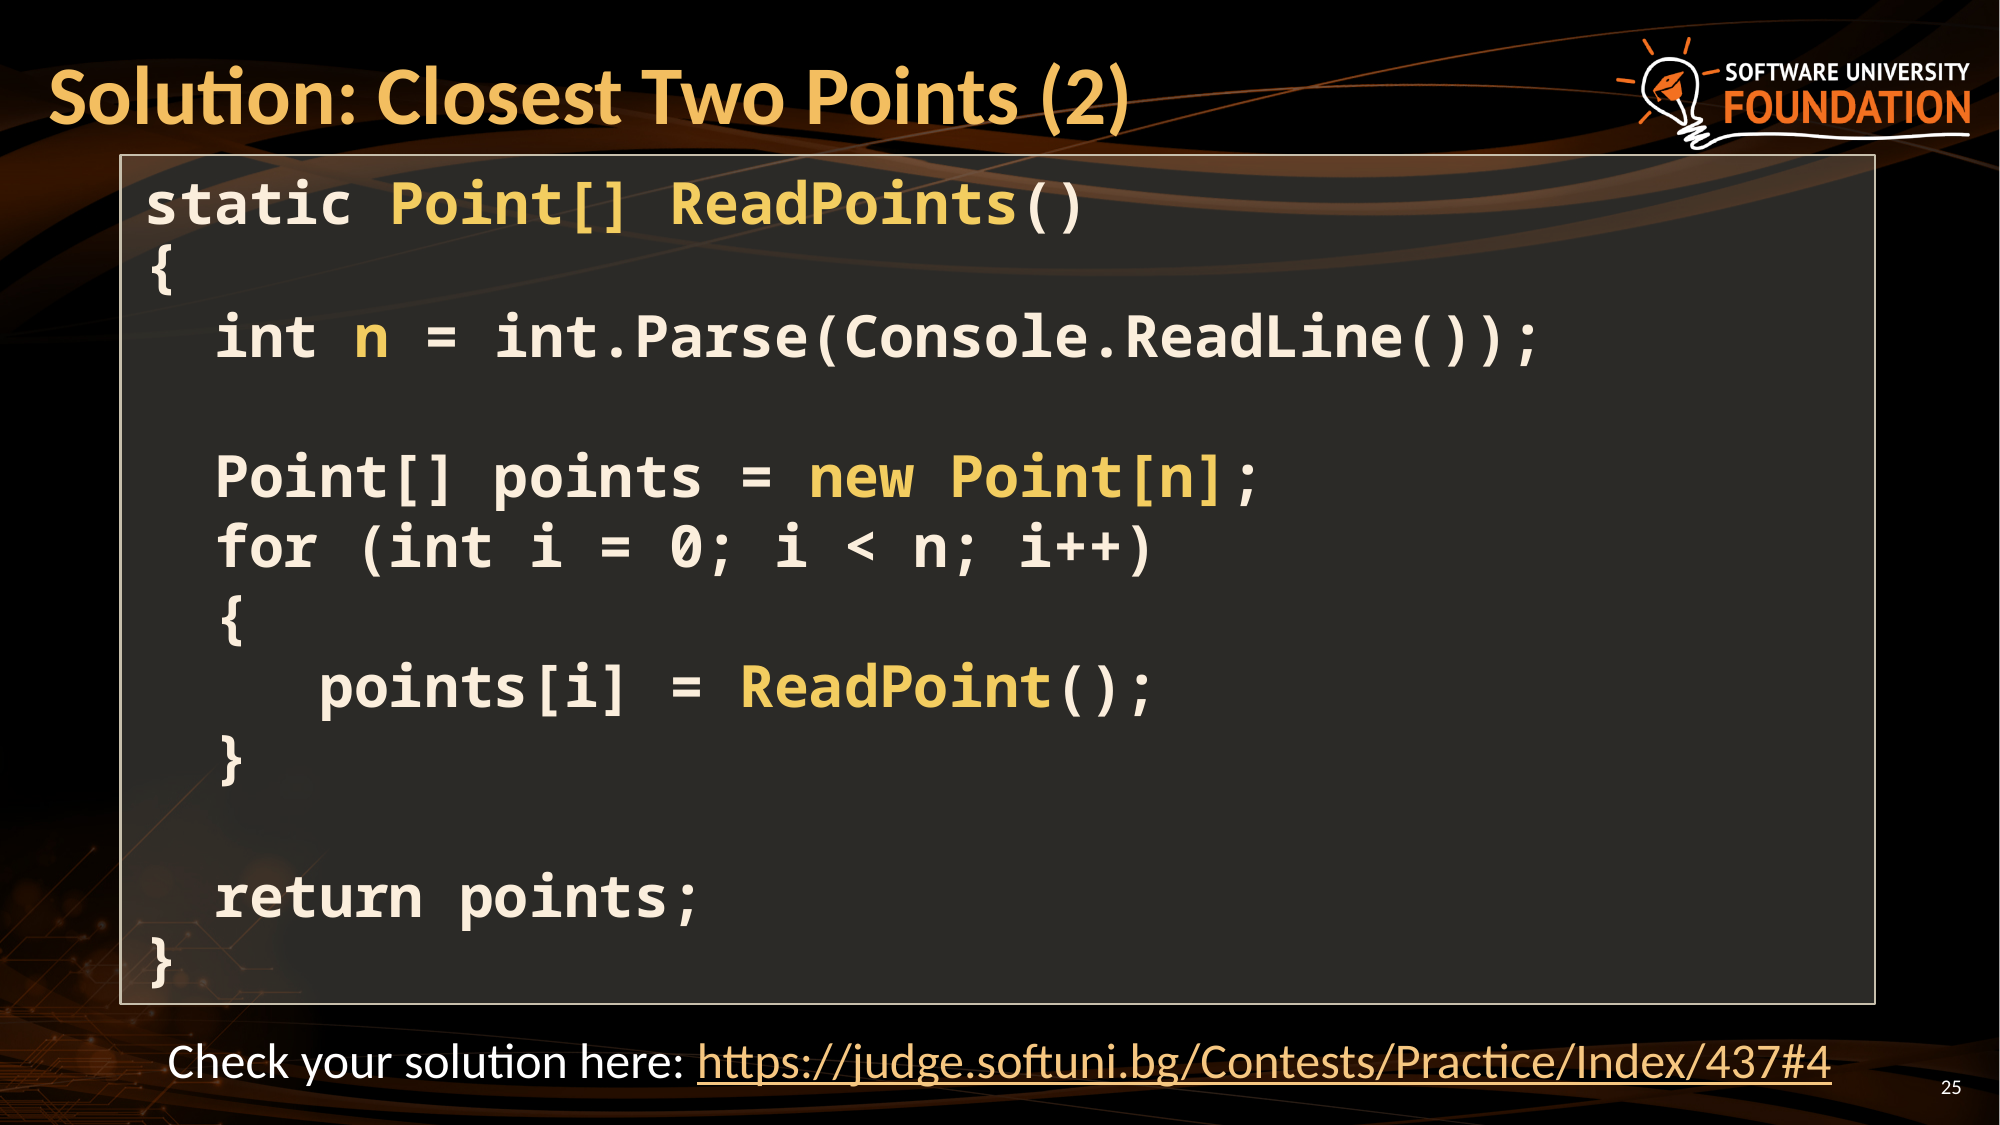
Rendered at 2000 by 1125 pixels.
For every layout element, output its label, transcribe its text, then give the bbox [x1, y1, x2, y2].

text_box Check your solution here: https://judge.softuni.bg/Contests/Practice/Index/437#4 [133, 1021, 1866, 1096]
slide_number 25 [1897, 1070, 1968, 1103]
picture [0, 0, 2000, 1125]
text_box static Point[] ReadPoints() { int n = int.Parse(Console.ReadLine()); Point[] points = new Point[n]; for (int i = 0; i < n; i++) { points[i] = ReadPoint(); } return points; } [120, 154, 1875, 1004]
title Solution: Closest Two Points (2) [30, 6, 1602, 189]
